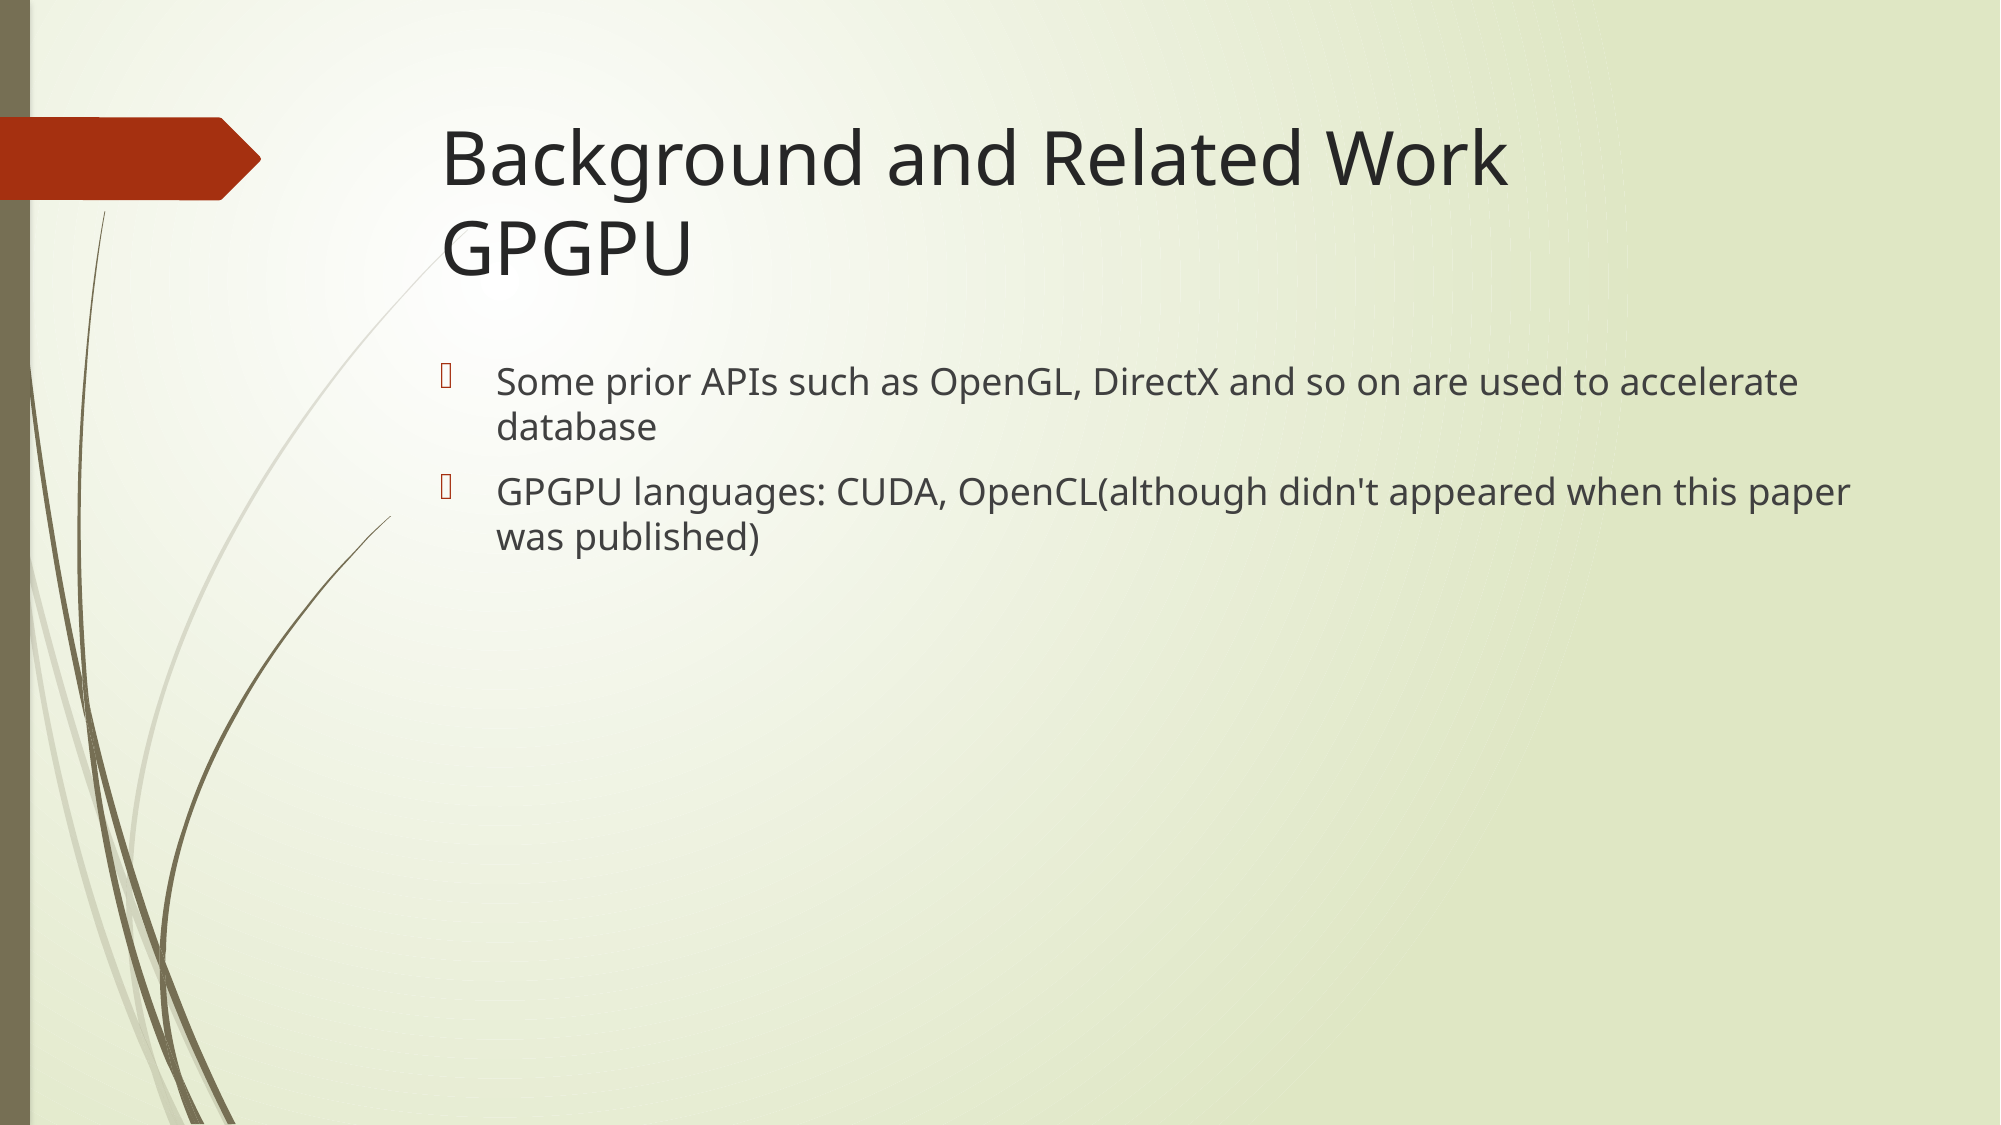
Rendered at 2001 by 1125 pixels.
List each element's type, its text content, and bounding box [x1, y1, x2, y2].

list Some prior APIs such as OpenGL, DirectX and so on are used to accelerate database GPGPU languages: CUDA, OpenCL(although didn't appeared when this paper was published) [424, 350, 1888, 1125]
title Background and Related Work GPGPU [425, 102, 1888, 313]
